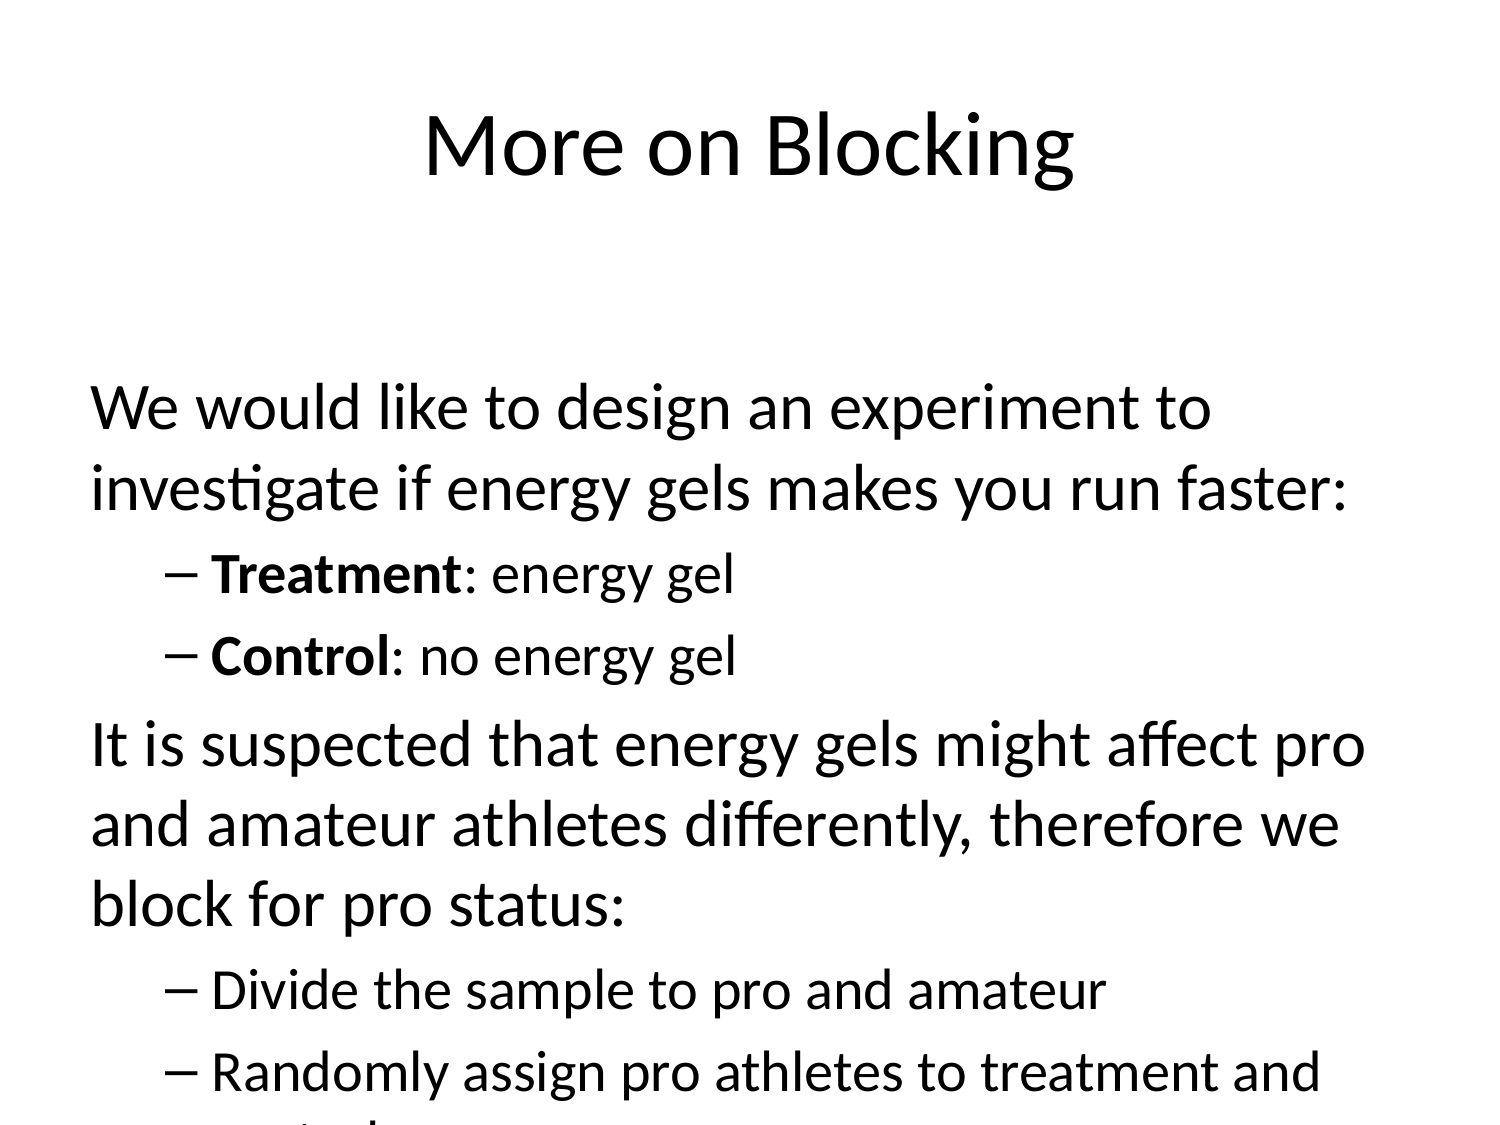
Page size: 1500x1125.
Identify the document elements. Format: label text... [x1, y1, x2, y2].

title More on Blocking [75, 45, 1425, 233]
list We would like to design an experiment to investigate if energy gels makes you run faster: Treatment: energy gel Control: no energy gel It is suspected that energy gels might affect pro and amateur athletes differently, therefore we block for pro status: Divide the sample to pro and amateur Randomly assign pro athletes to treatment and control groups Randomly assign amateur athletes to treatment and control groups Pro/amateur status is equally represented in the resulting treatment and control groups Why is this important? Can you think of other variables to block for? [75, 262, 1425, 1005]
